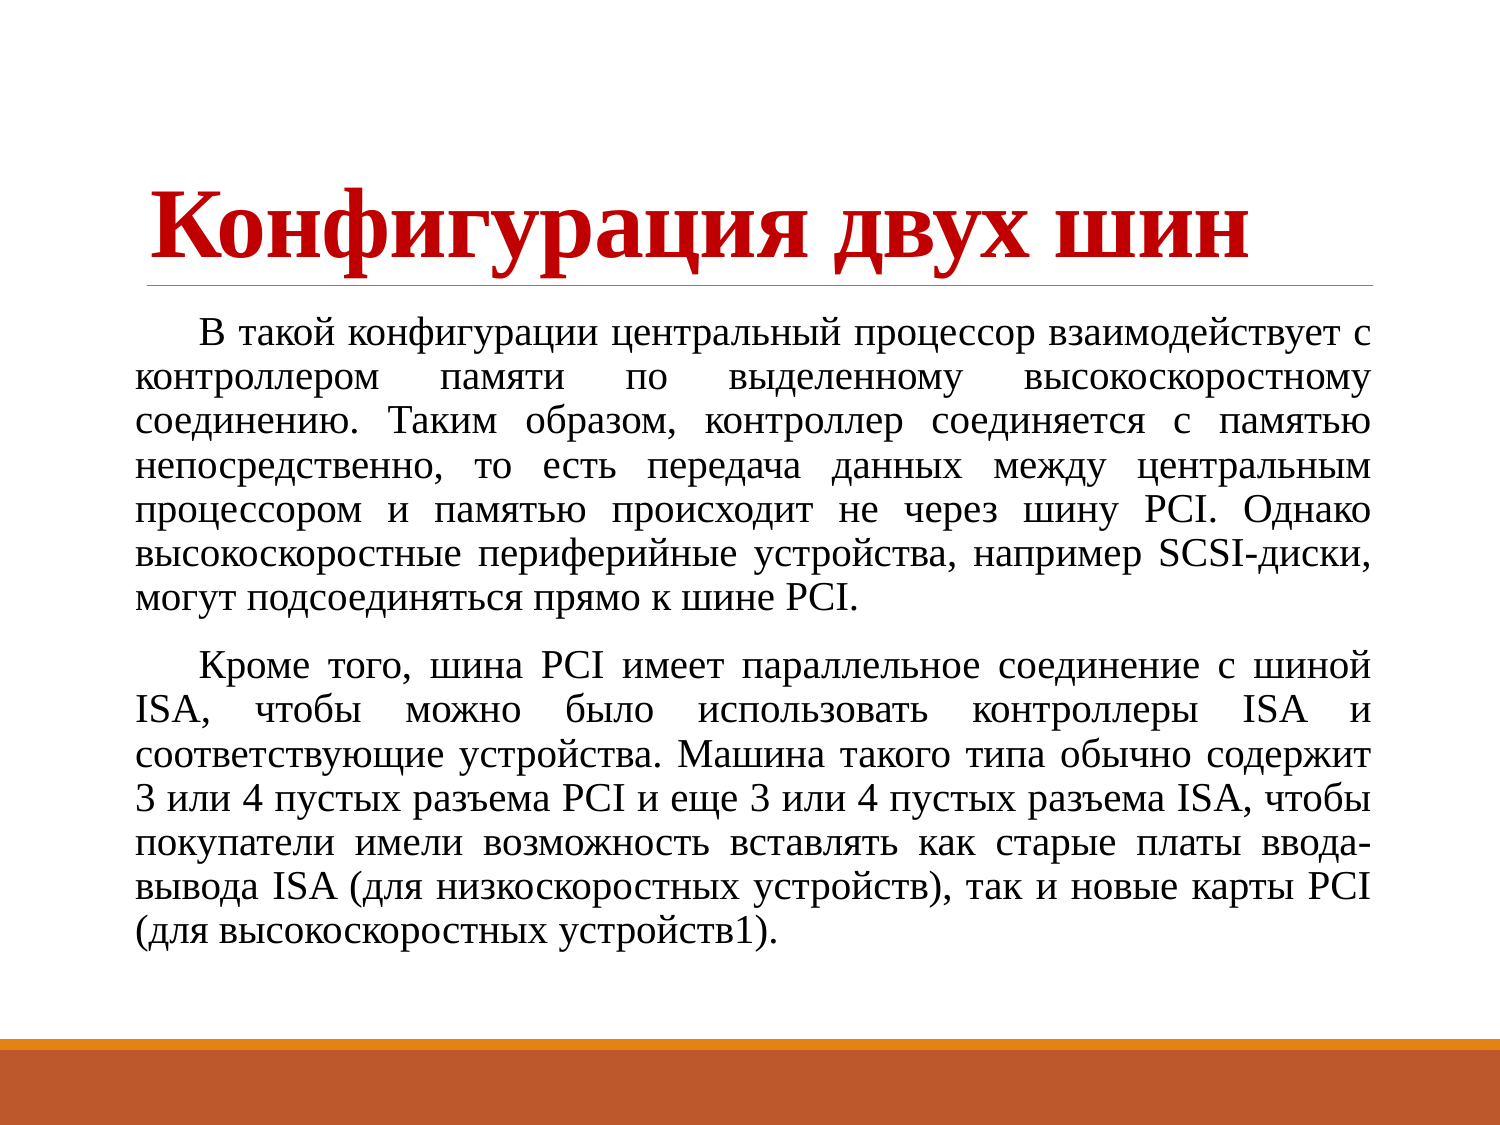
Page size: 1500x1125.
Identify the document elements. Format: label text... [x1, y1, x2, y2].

title Конфигурация двух шин [135, 47, 1373, 285]
list В такой конфигурации центральный процессор взаимодействует с контроллером памяти по выделенному высокоскоростному соединению. Таким образом, контроллер соединяется с памятью непосредственно, то есть передача данных между центральным процессором и памятью происходит не через шину PCI. Однако высокоскоростные периферийные устройства, например SCSI-диски, могут подсоединяться прямо к шине PCI. Кроме того, шина PCI имеет параллельное соединение с шиной ISA, чтобы можно было использовать контроллеры ISA и соответствующие устройства. Машина такого типа обычно содержит 3 или 4 пустых разъема PCI и еще 3 или 4 пустых разъема ISA, чтобы покупатели имели возможность вставлять как старые платы ввода-вывода ISA (для низкоскоростных устройств), так и новые карты PCI (для высокоскоростных устройств1). [135, 302, 1373, 963]
